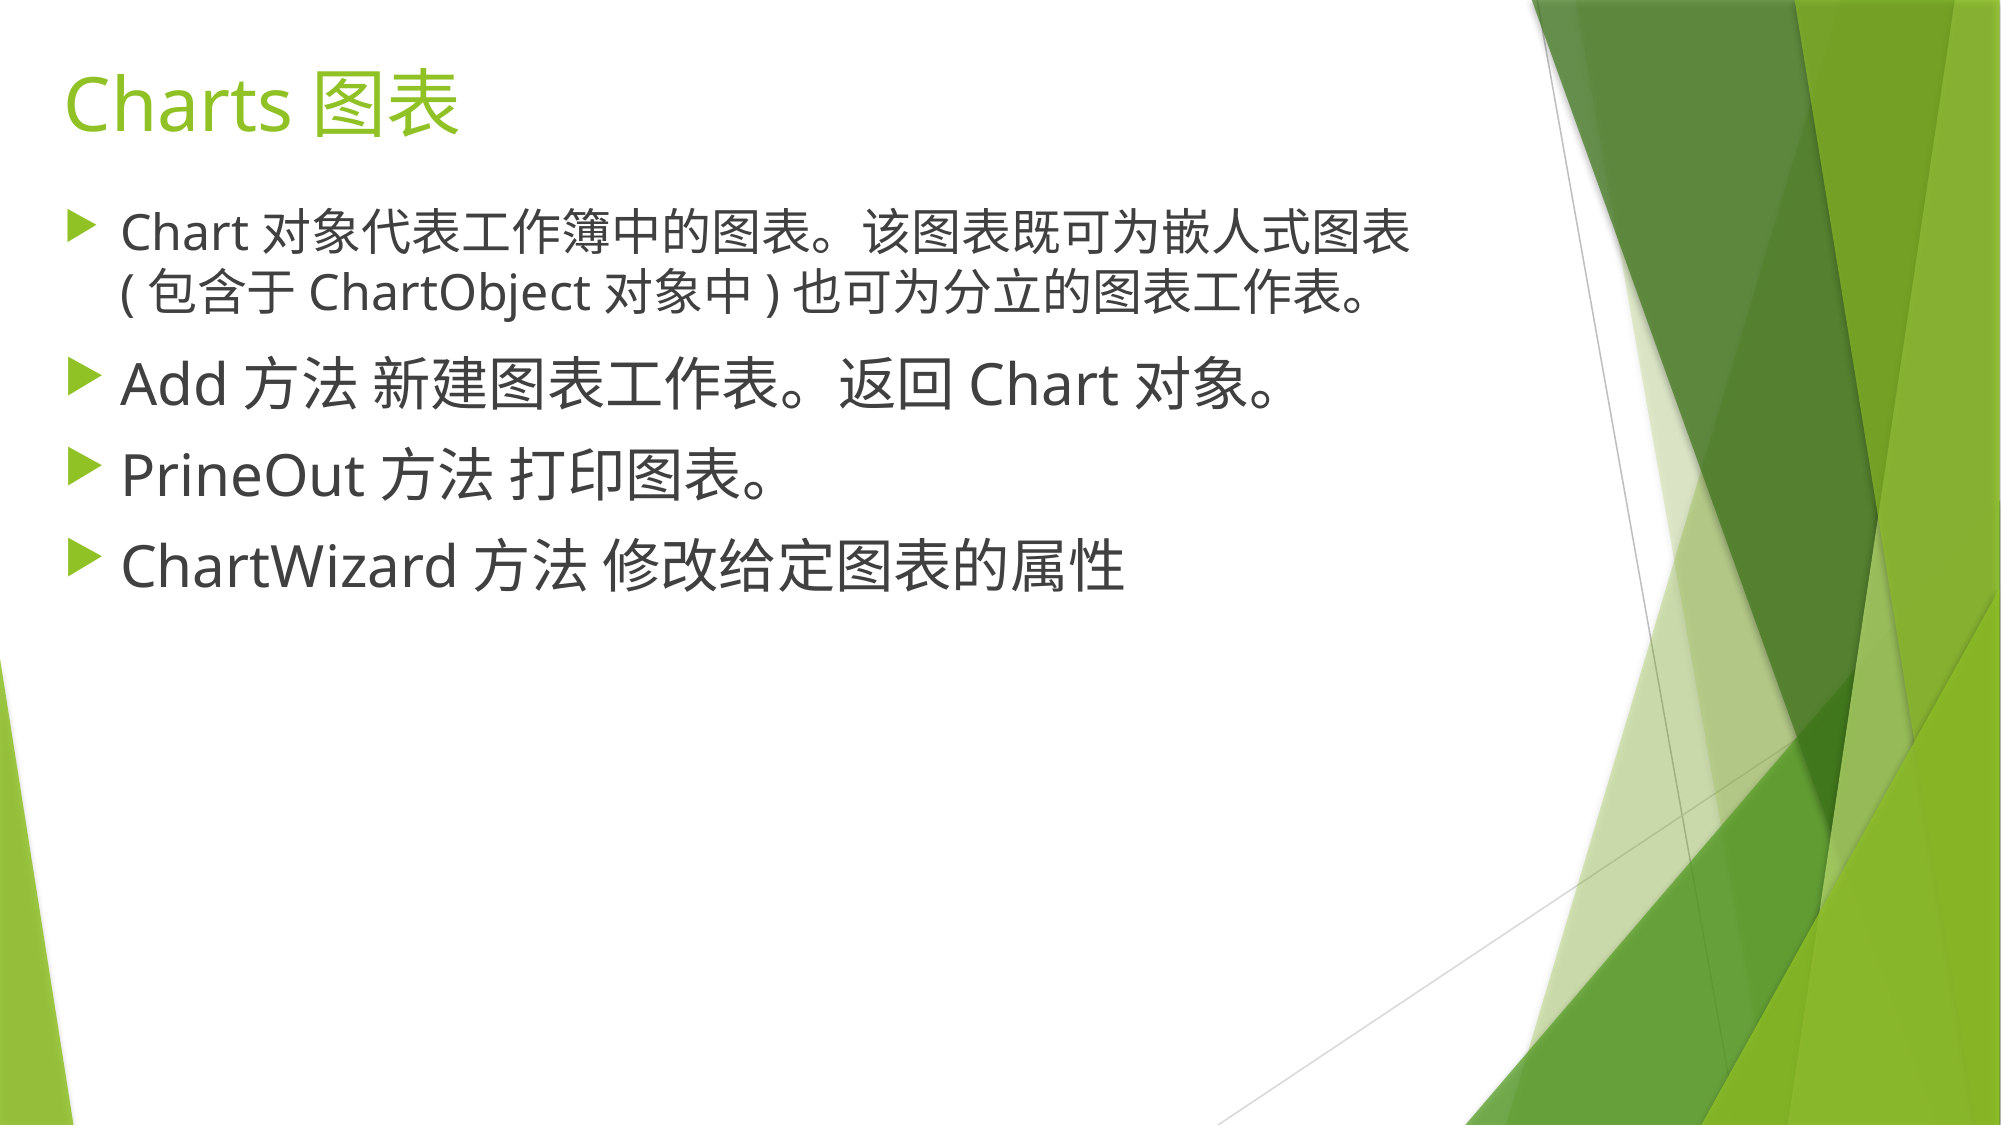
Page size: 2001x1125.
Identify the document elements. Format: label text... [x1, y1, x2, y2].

list Add方法 新建图表工作表。返回Chart对象。 PrineOut方法 打印图表。 ChartWizard方法 修改给定图表的属性 [48, 373, 1345, 622]
title Charts图表 [48, 49, 490, 193]
text_box Chart对象代表工作簿中的图表。该图表既可为嵌人式图表(包含于ChartObject对象中)也可为分立的图表工作表。 [48, 193, 1441, 373]
